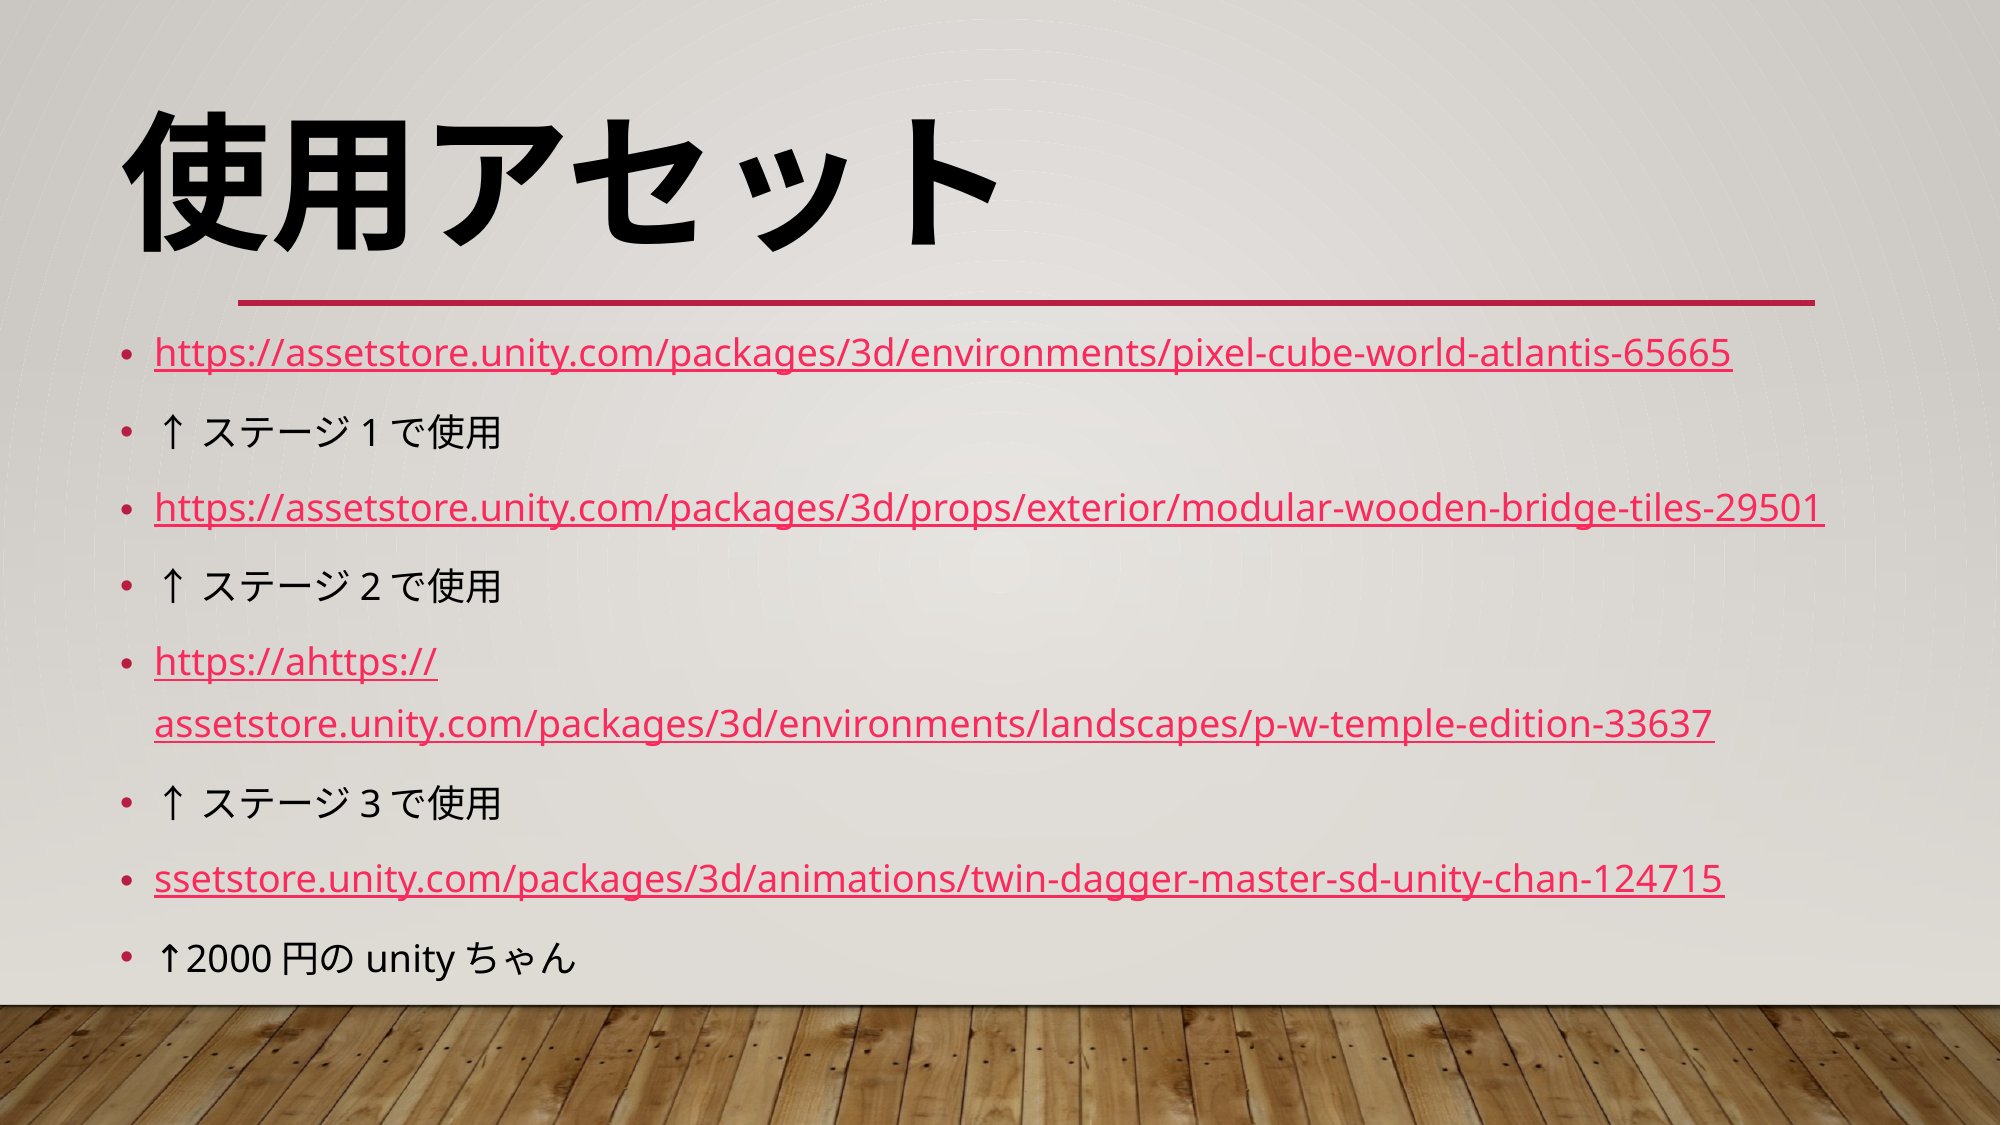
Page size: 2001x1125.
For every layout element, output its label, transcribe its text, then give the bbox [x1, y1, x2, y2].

picture [0, 1005, 2000, 1125]
list https://assetstore.unity.com/packages/3d/environments/pixel-cube-world-atlantis-65665 ↑ステージ1で使用 https://assetstore.unity.com/packages/3d/props/exterior/modular-wooden-bridge-tiles-29501 ↑ステージ2で使用 https://ahttps://assetstore.unity.com/packages/3d/environments/landscapes/p-w-temple-edition-33637 ↑ステージ3で使用 ssetstore.unity.com/packages/3d/animations/twin-dagger-master-sd-unity-chan-124715 ↑2000円のunityちゃん [105, 310, 1944, 995]
title 使用アセット [105, 101, 1681, 275]
